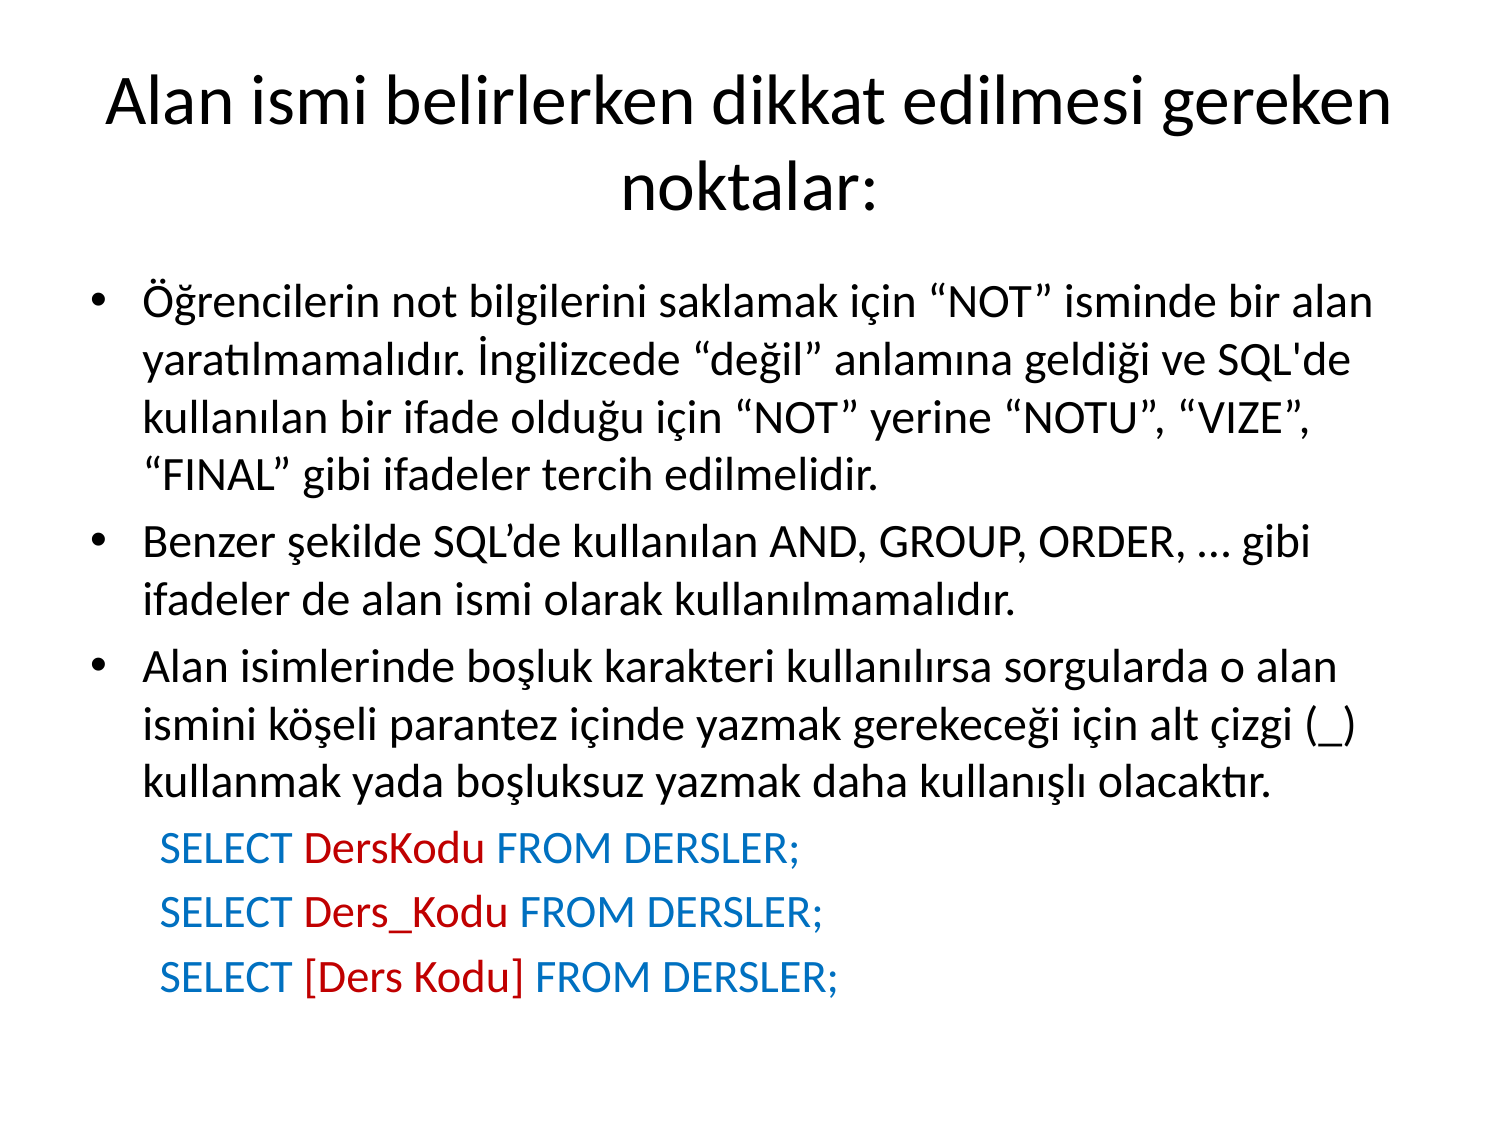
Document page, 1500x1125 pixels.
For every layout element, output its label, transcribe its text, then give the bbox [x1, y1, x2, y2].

list Öğrencilerin not bilgilerini saklamak için “NOT” isminde bir alan yaratılmamalıdır. İngilizcede “değil” anlamına geldiği ve SQL'de kullanılan bir ifade olduğu için “NOT” yerine “NOTU”, “VIZE”, “FINAL” gibi ifadeler tercih edilmelidir. Benzer şekilde SQL’de kullanılan AND, GROUP, ORDER, … gibi ifadeler de alan ismi olarak kullanılmamalıdır. Alan isimlerinde boşluk karakteri kullanılırsa sorgularda o alan ismini köşeli parantez içinde yazmak gerekeceği için alt çizgi (_) kullanmak yada boşluksuz yazmak daha kullanışlı olacaktır. SELECT DersKodu FROM DERSLER; SELECT Ders_Kodu FROM DERSLER; SELECT [Ders Kodu] FROM DERSLER; [75, 262, 1425, 1017]
title Alan ismi belirlerken dikkat edilmesi gereken noktalar: [75, 45, 1425, 233]
